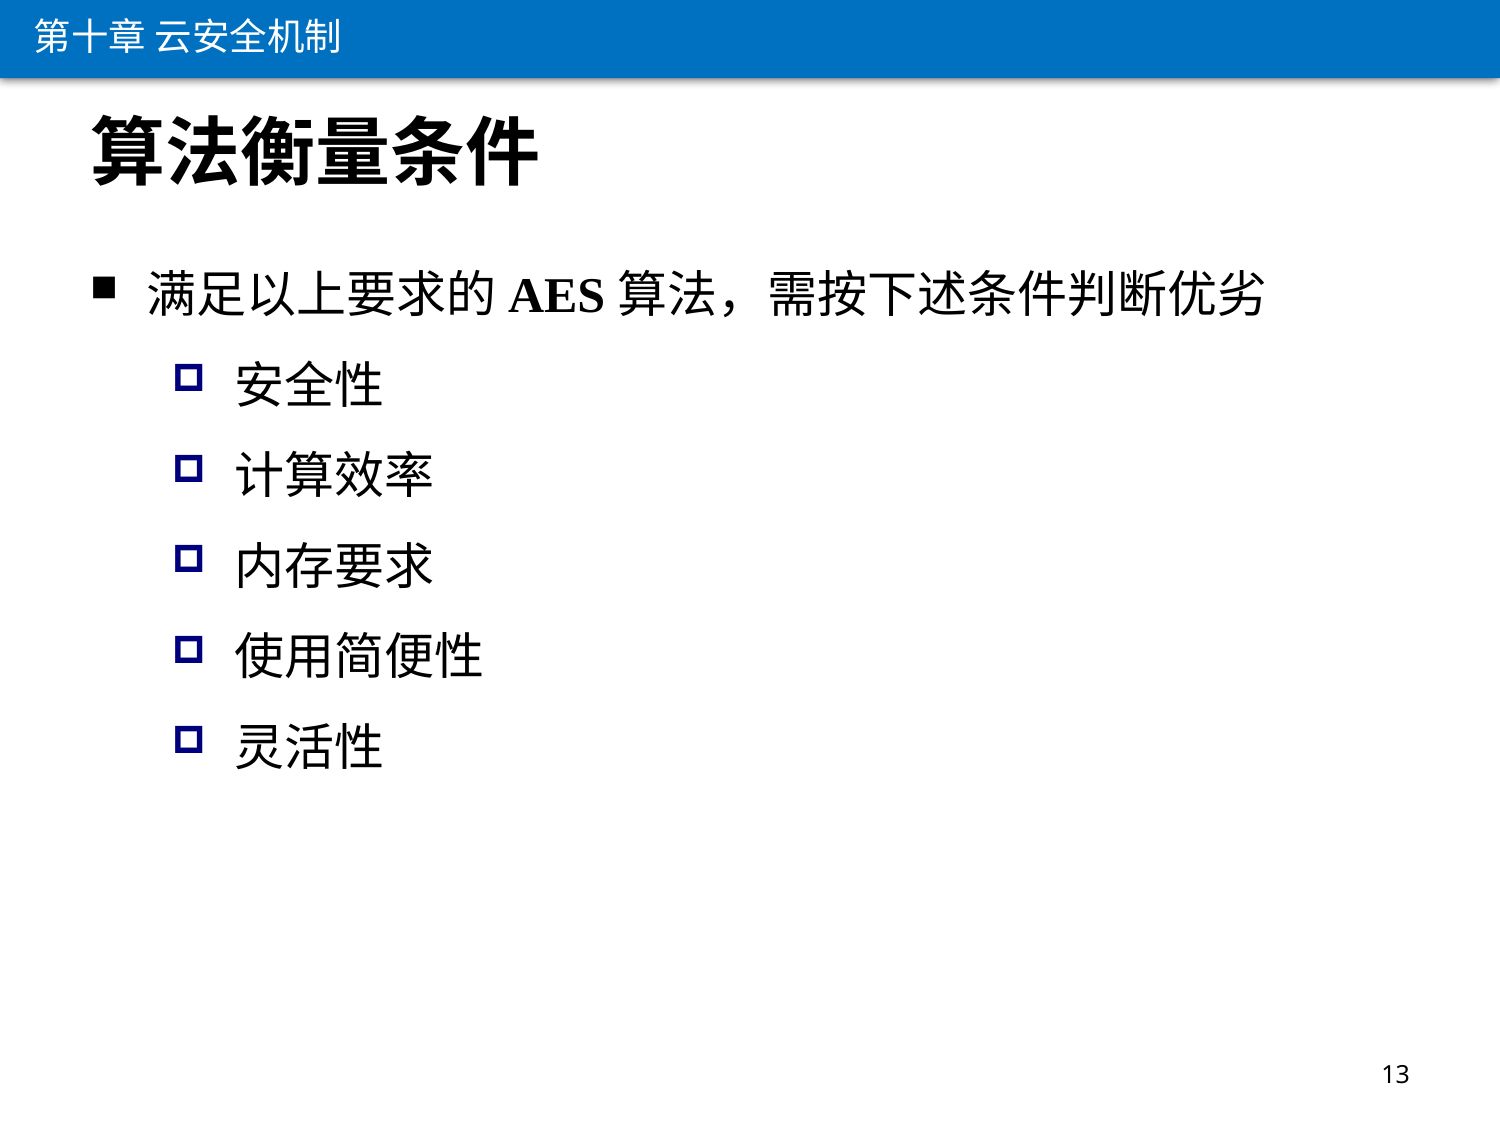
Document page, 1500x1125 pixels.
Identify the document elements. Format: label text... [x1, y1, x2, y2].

text_box [1074, 1024, 1425, 1100]
text_box [0, 0, 1500, 79]
text_box 满足以上要求的AES算法，需按下述条件判断优劣 安全性 计算效率 内存要求 使用简便性 灵活性 [74, 224, 1425, 1025]
text_box 算法衡量条件 [74, 74, 1425, 224]
text_box 第十章 云安全机制 [19, 5, 358, 66]
